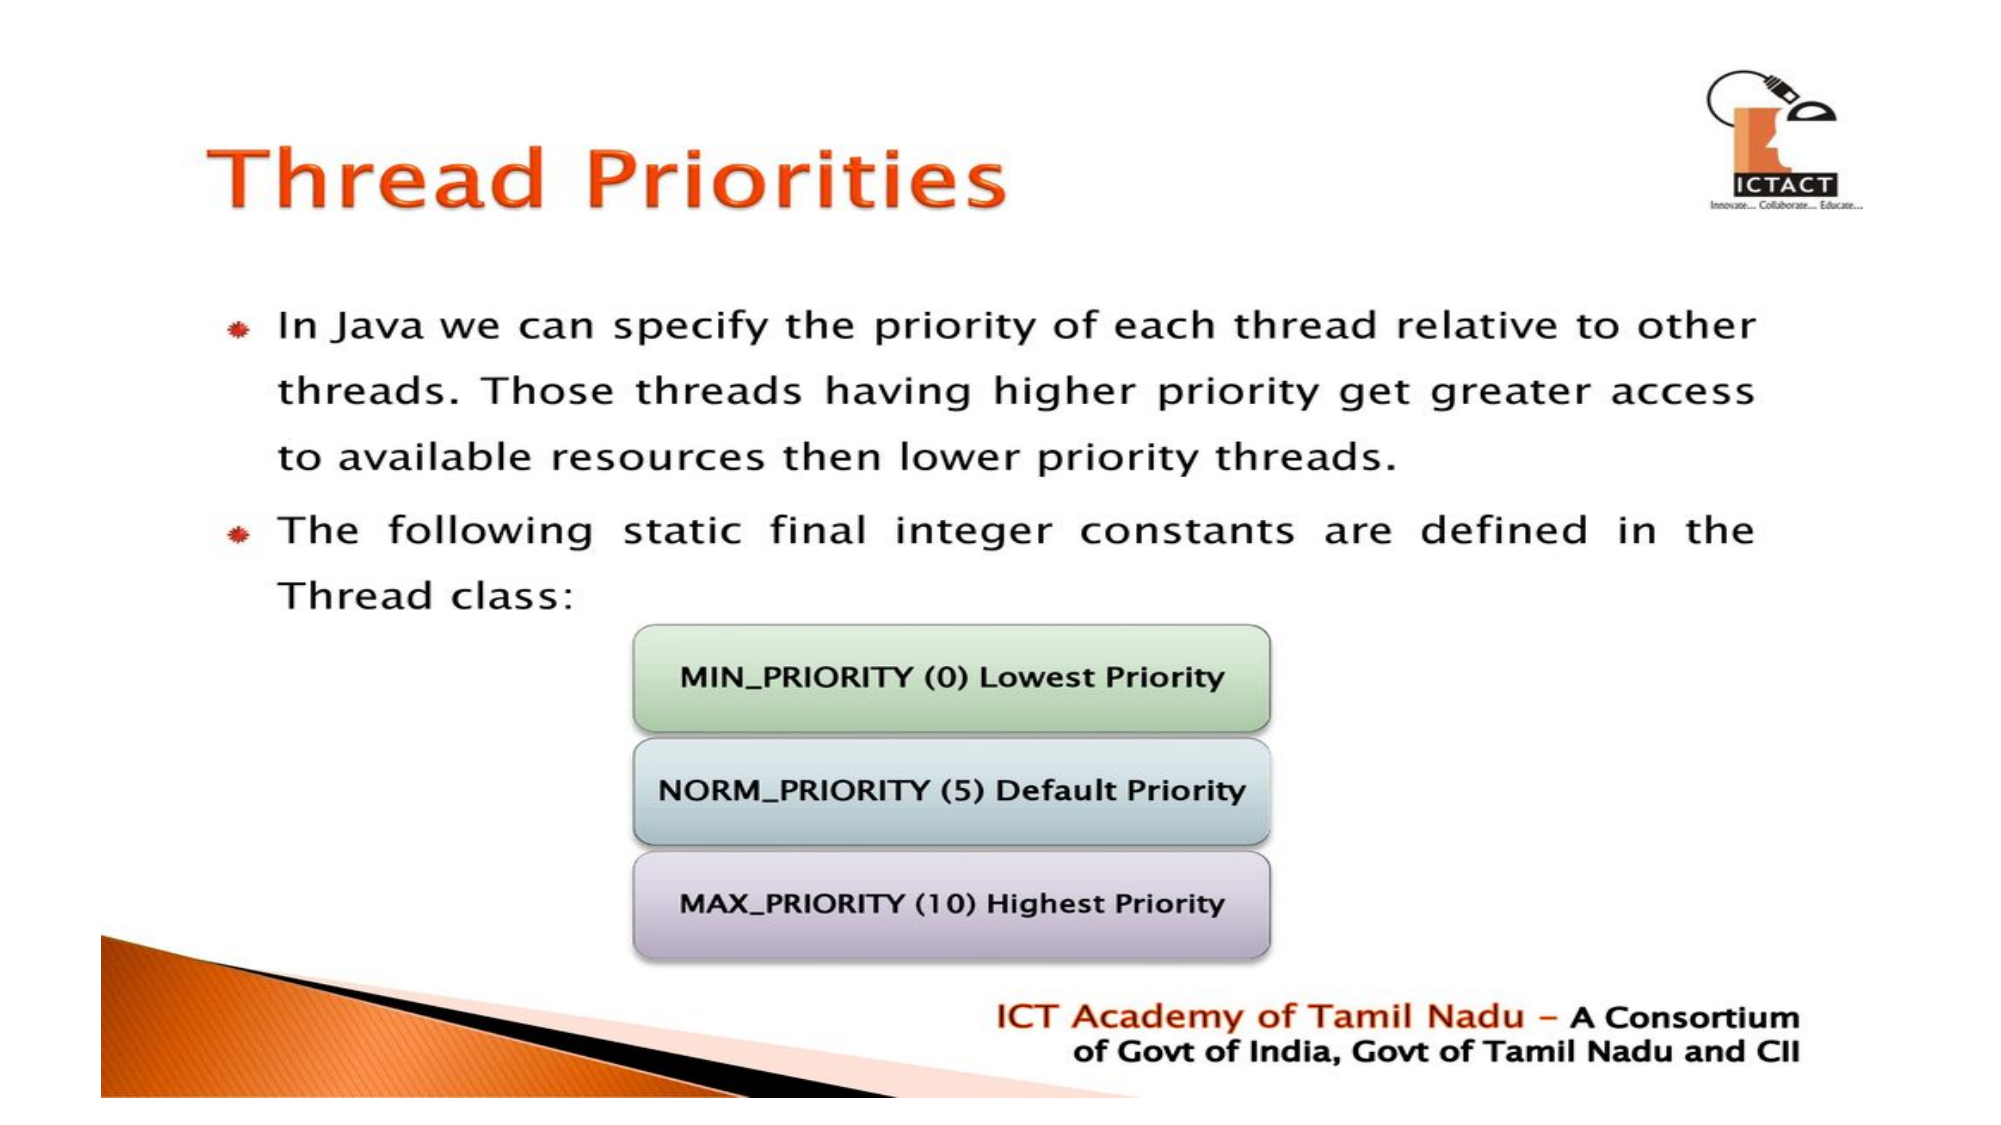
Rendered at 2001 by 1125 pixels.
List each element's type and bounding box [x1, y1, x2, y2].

picture [101, 59, 1863, 1098]
